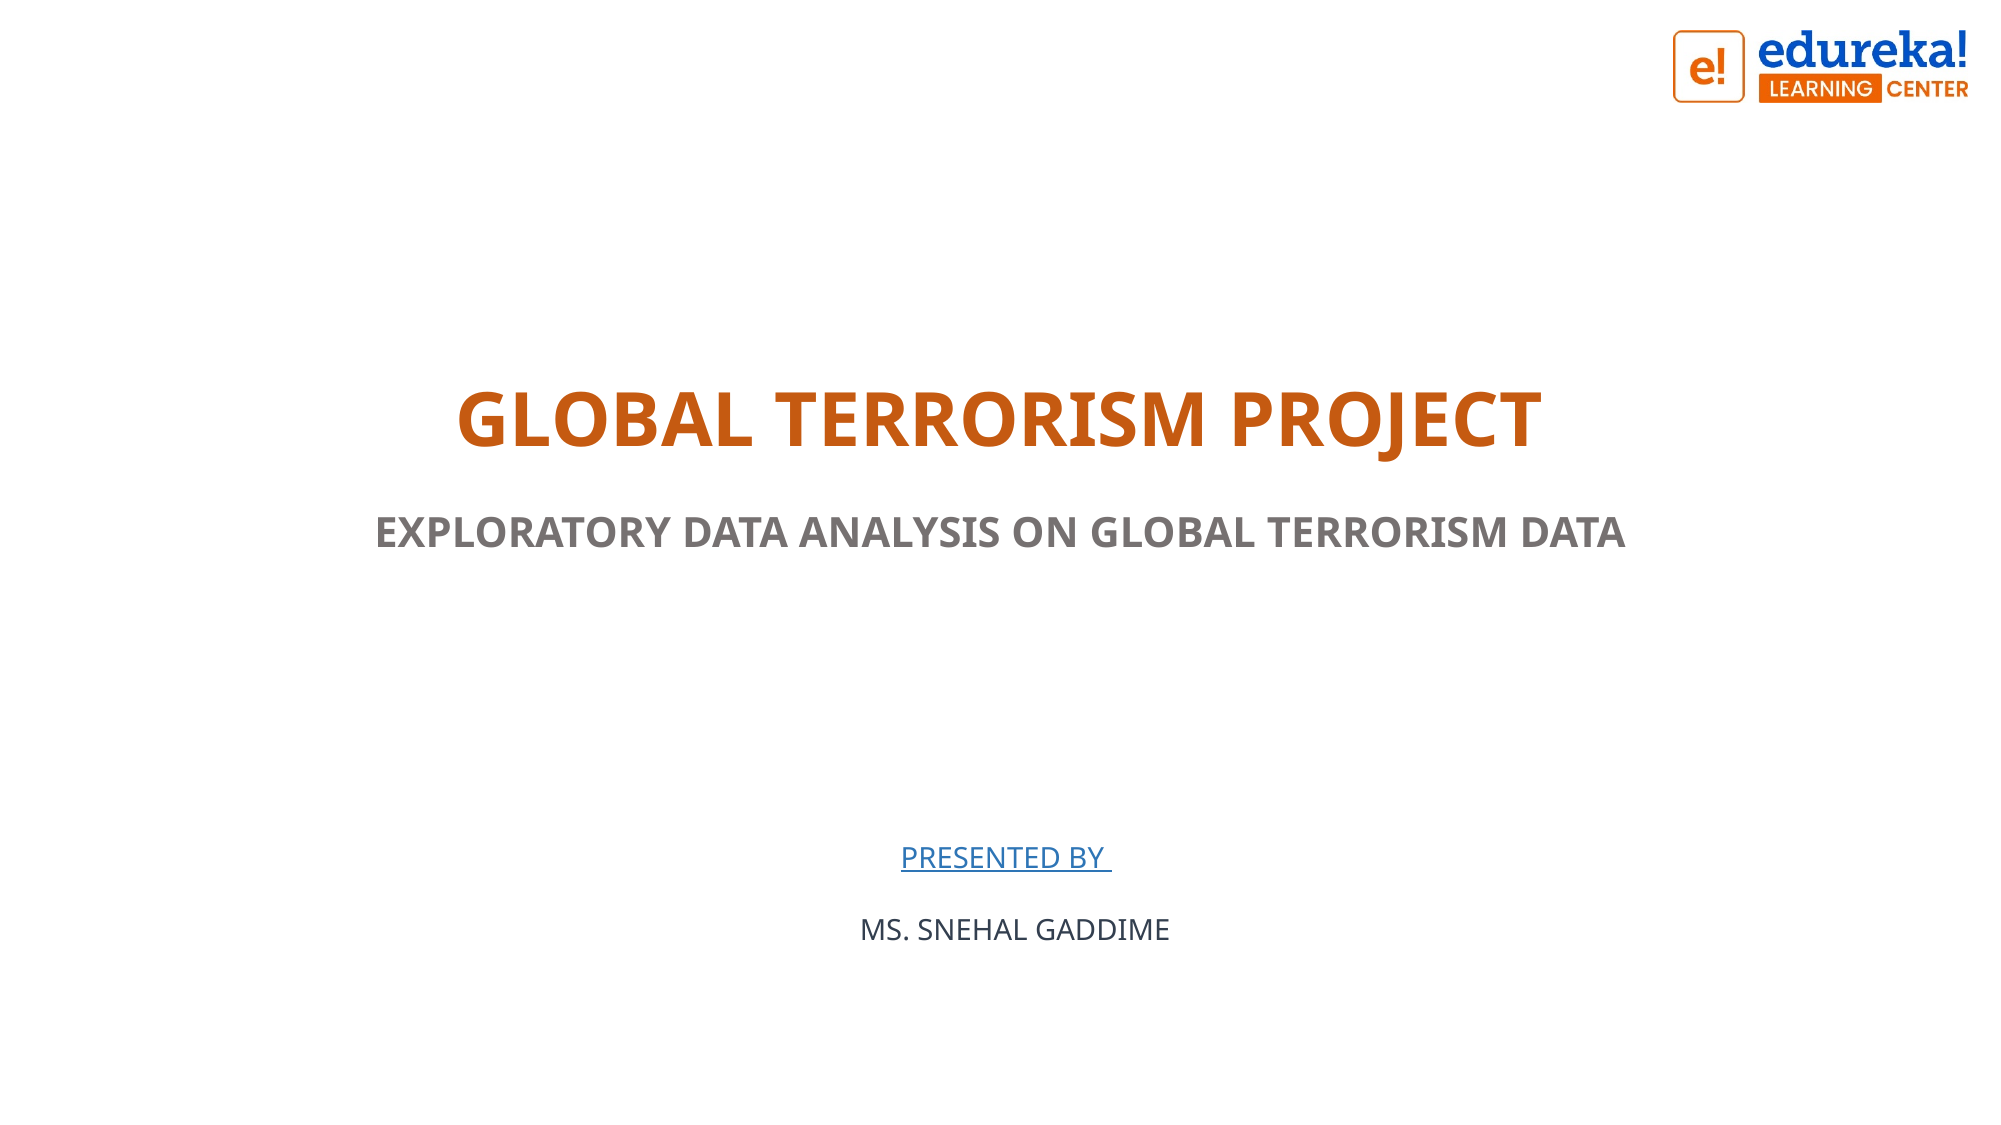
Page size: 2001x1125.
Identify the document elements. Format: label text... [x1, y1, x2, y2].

text_box PRESENTED BY [737, 788, 1275, 865]
title GLOBAL TERRORISM PROJECT [137, 323, 1843, 503]
list EXPLORATORY DATA ANALYSIS ON GLOBAL TERRORISM DATA [137, 503, 1863, 609]
text_box MS. SNEHAL GADDIME [162, 865, 1868, 997]
picture [1673, 30, 1968, 103]
